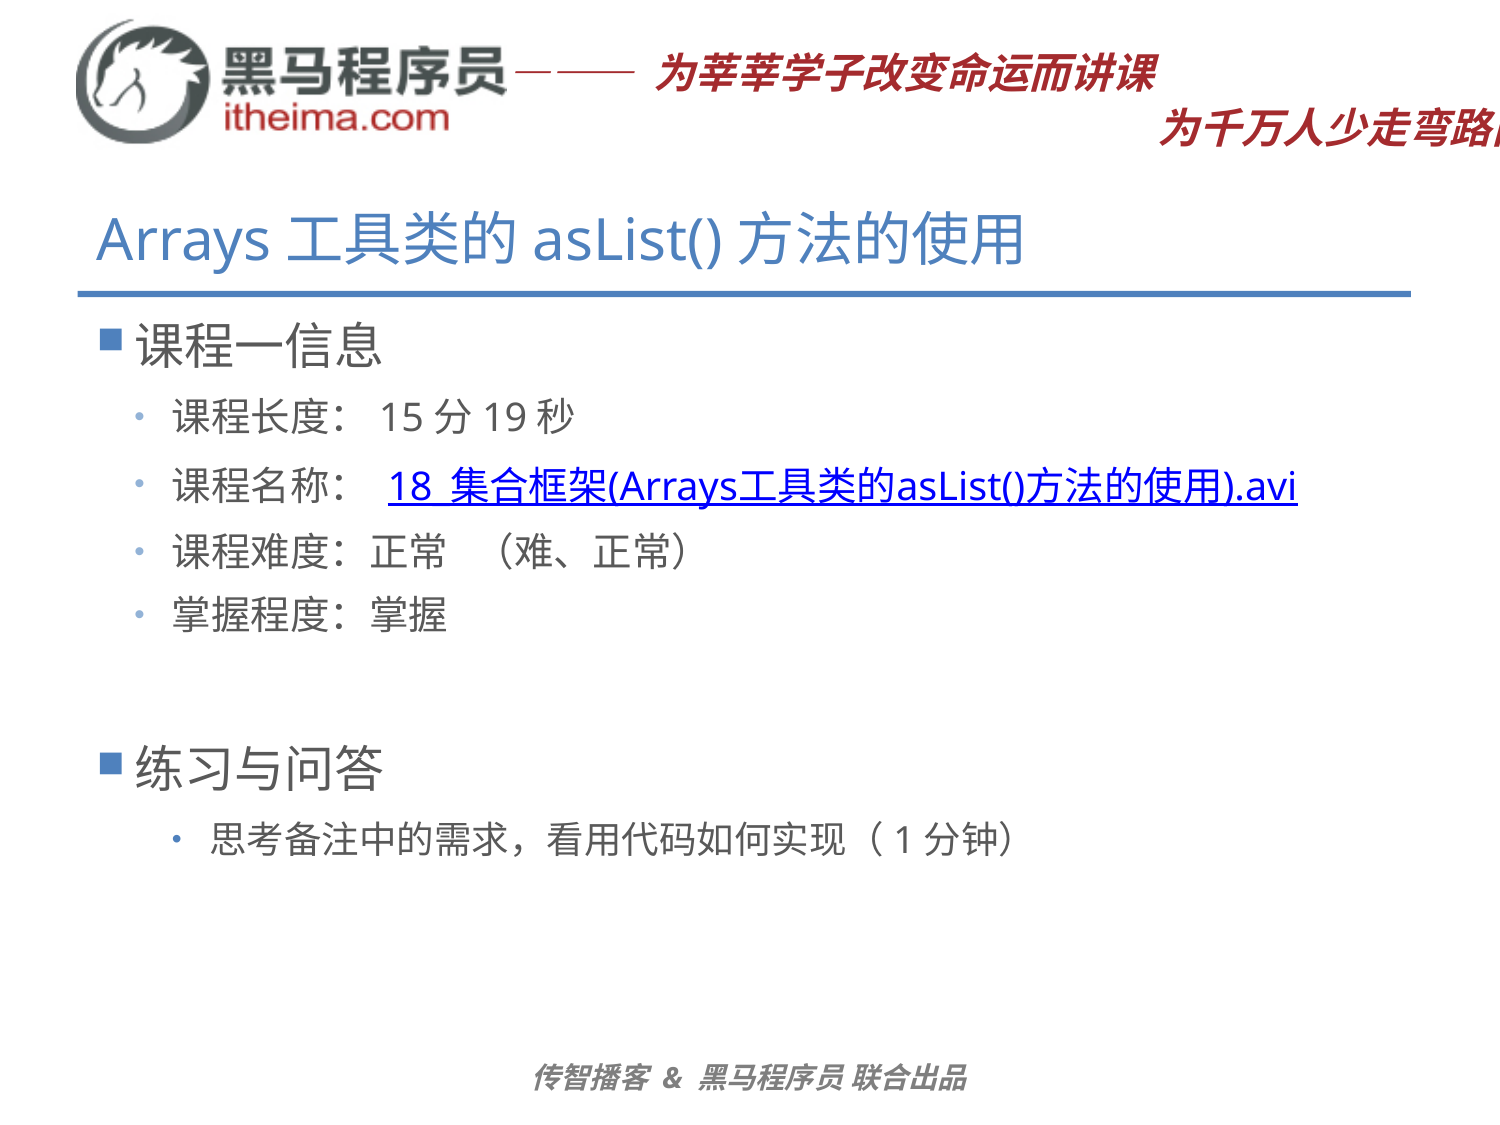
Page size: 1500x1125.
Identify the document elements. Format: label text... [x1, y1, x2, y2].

list 课程一信息 课程长度：15分19秒 课程名称： 18_集合框架(Arrays工具类的asList()方法的使用).avi 课程难度：正常 （难、正常） 掌握程度：掌握 练习与问答 思考备注中的需求，看用代码如何实现（1分钟） [81, 313, 1416, 1060]
title Arrays工具类的asList()方法的使用 [81, 162, 1416, 280]
picture [76, 0, 507, 161]
